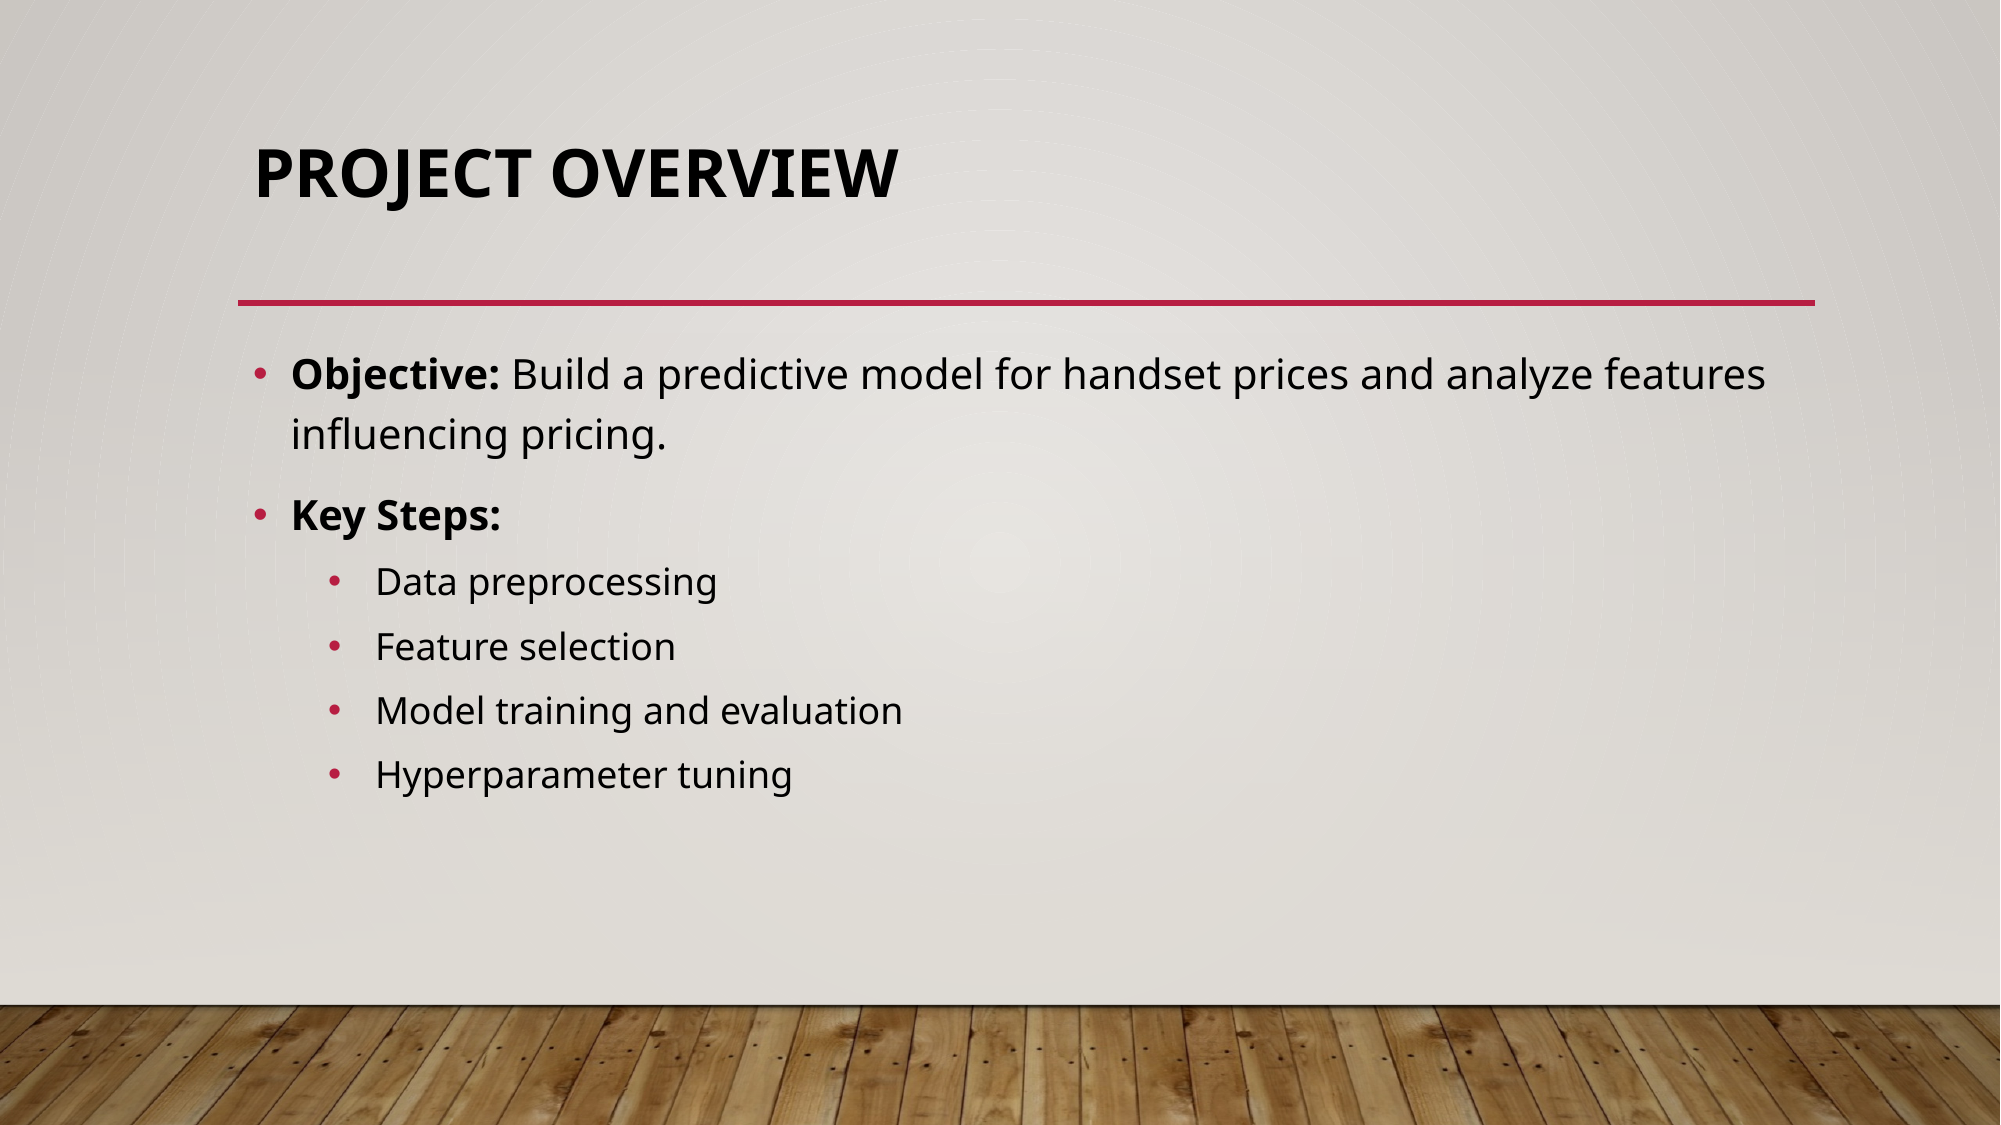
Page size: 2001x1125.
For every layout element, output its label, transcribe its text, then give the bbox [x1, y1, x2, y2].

picture [0, 1005, 2000, 1125]
list Objective: Build a predictive model for handset prices and analyze features influencing pricing. Key Steps: Data preprocessing Feature selection Model training and evaluation Hyperparameter tuning [238, 330, 1814, 897]
title Project Overview [238, 131, 1814, 305]
